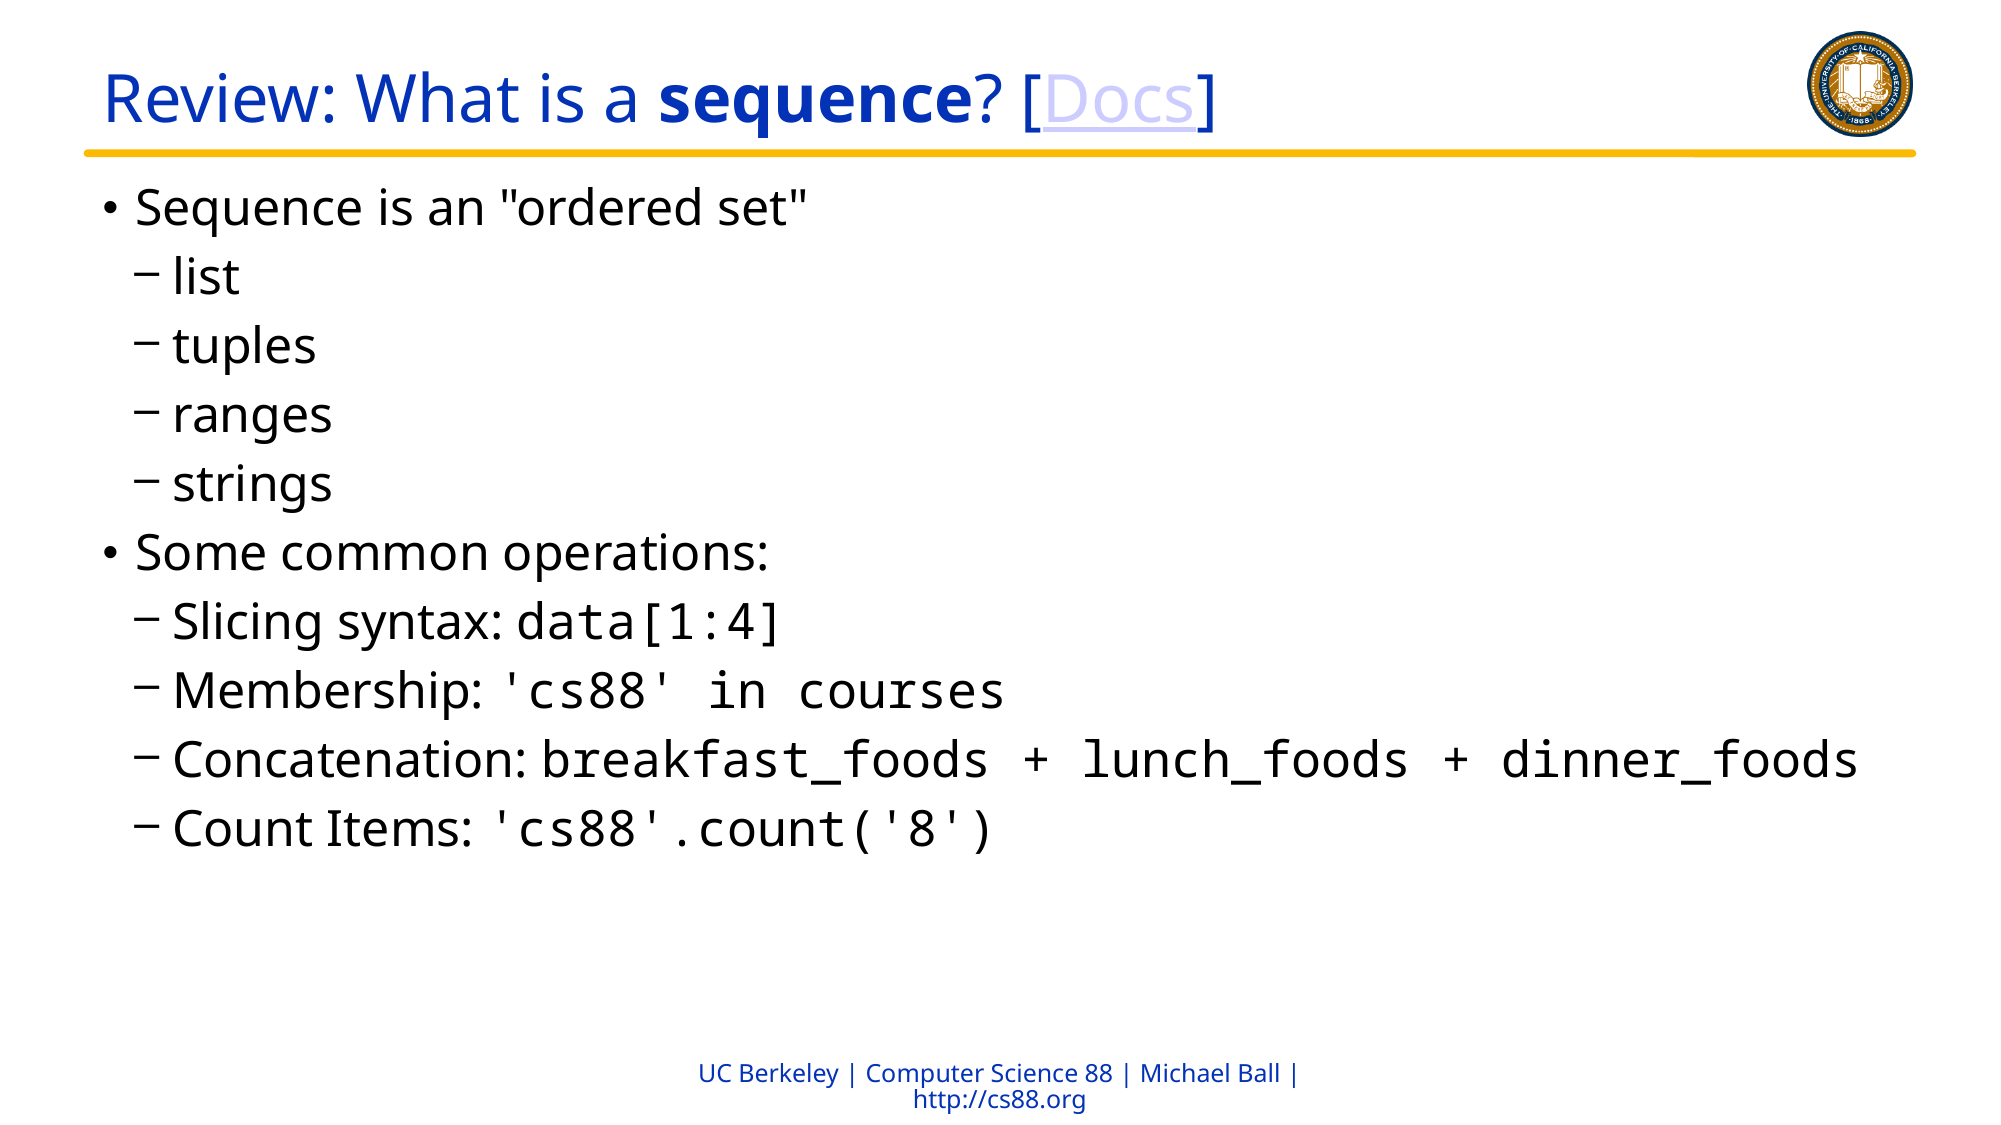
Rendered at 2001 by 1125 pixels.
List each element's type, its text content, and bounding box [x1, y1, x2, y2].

picture [1807, 31, 1913, 137]
list Sequence is an "ordered set" list tuples ranges strings Some common operations: Slicing syntax: data[1:4] Membership: 'cs88' in courses Concatenation: breakfast_foods + lunch_foods + dinner_foods Count Items: 'cs88'.count('8') [87, 174, 1913, 1038]
title Review: What is a sequence? [Docs] [87, 37, 1763, 159]
